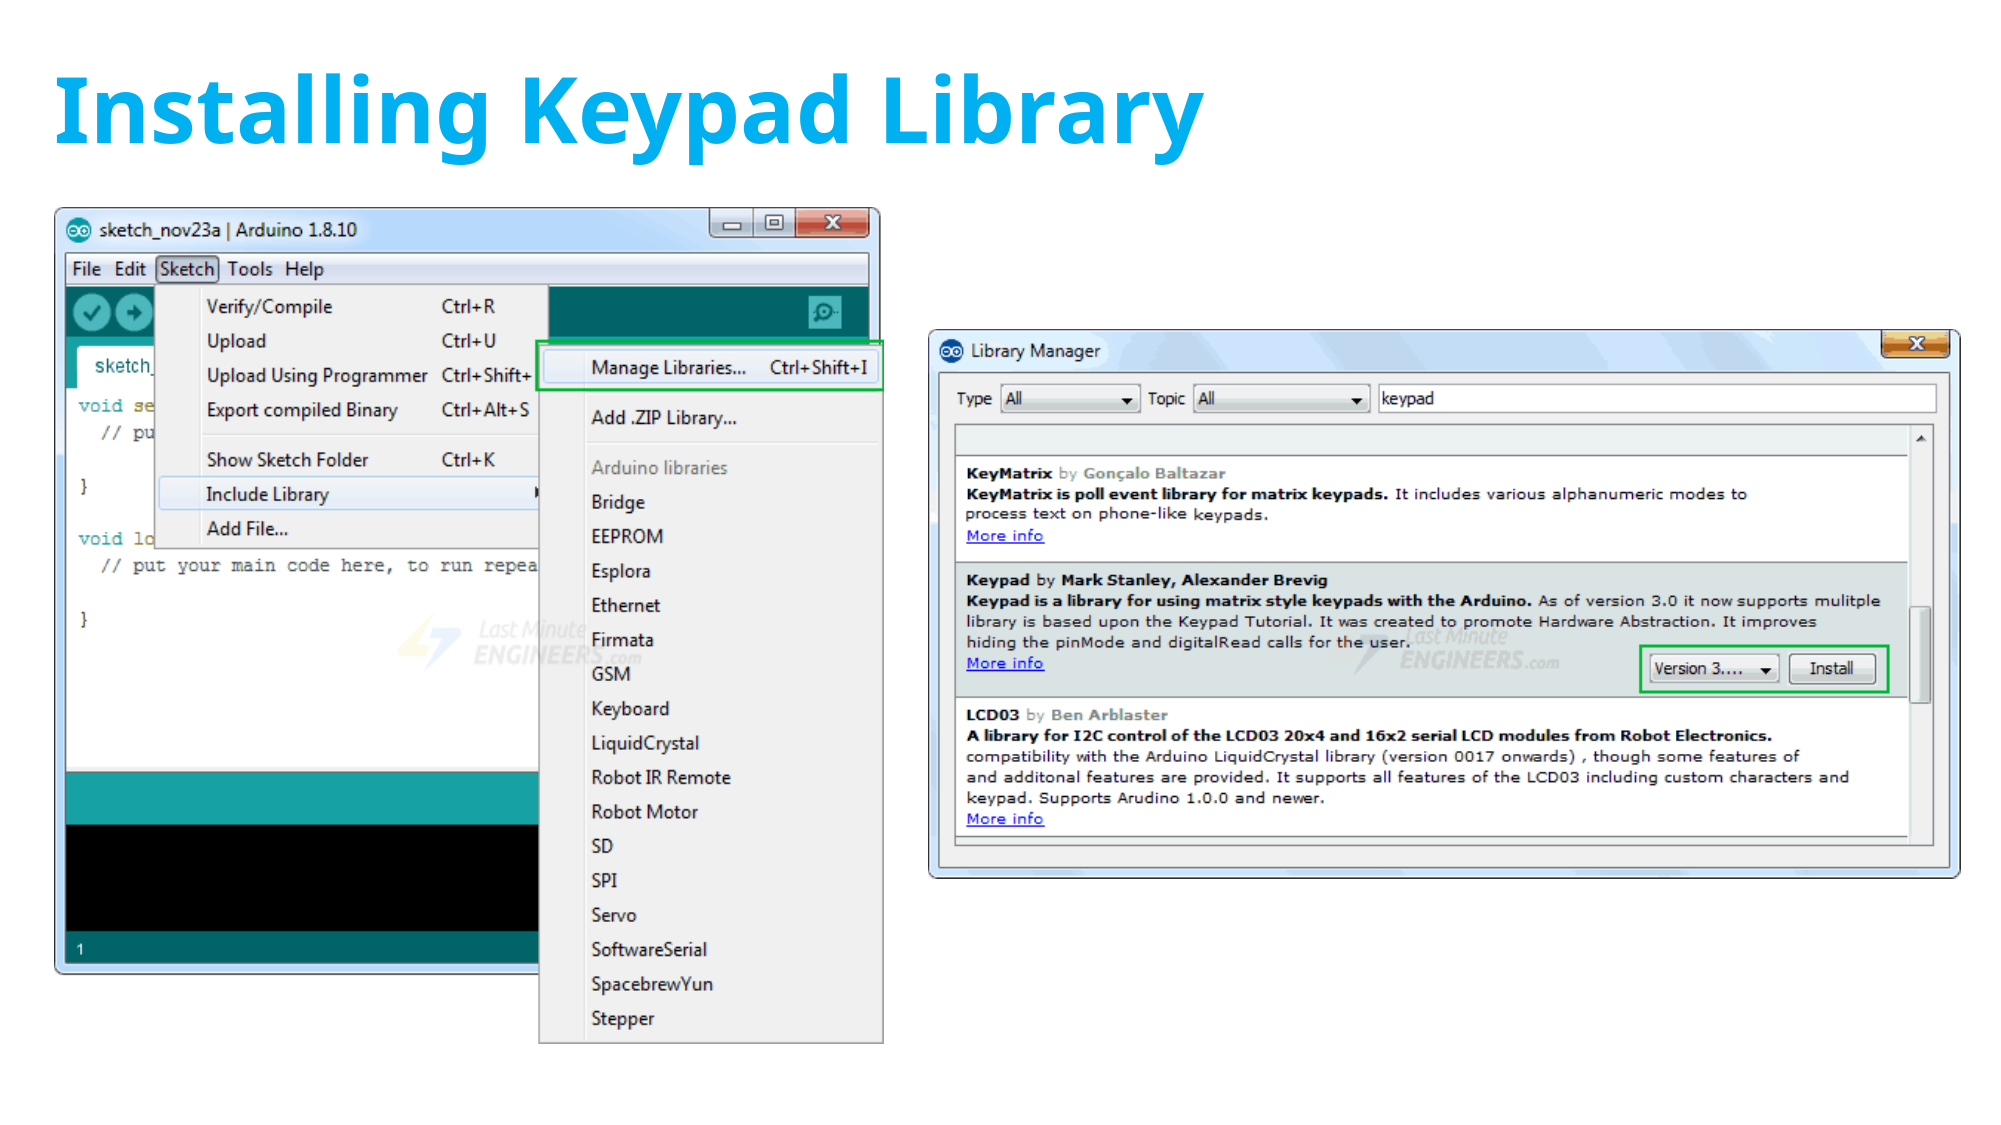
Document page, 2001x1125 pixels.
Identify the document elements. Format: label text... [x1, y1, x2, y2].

picture [928, 329, 1961, 879]
title Installing Keypad Library [39, 59, 1863, 278]
picture [54, 207, 884, 1044]
